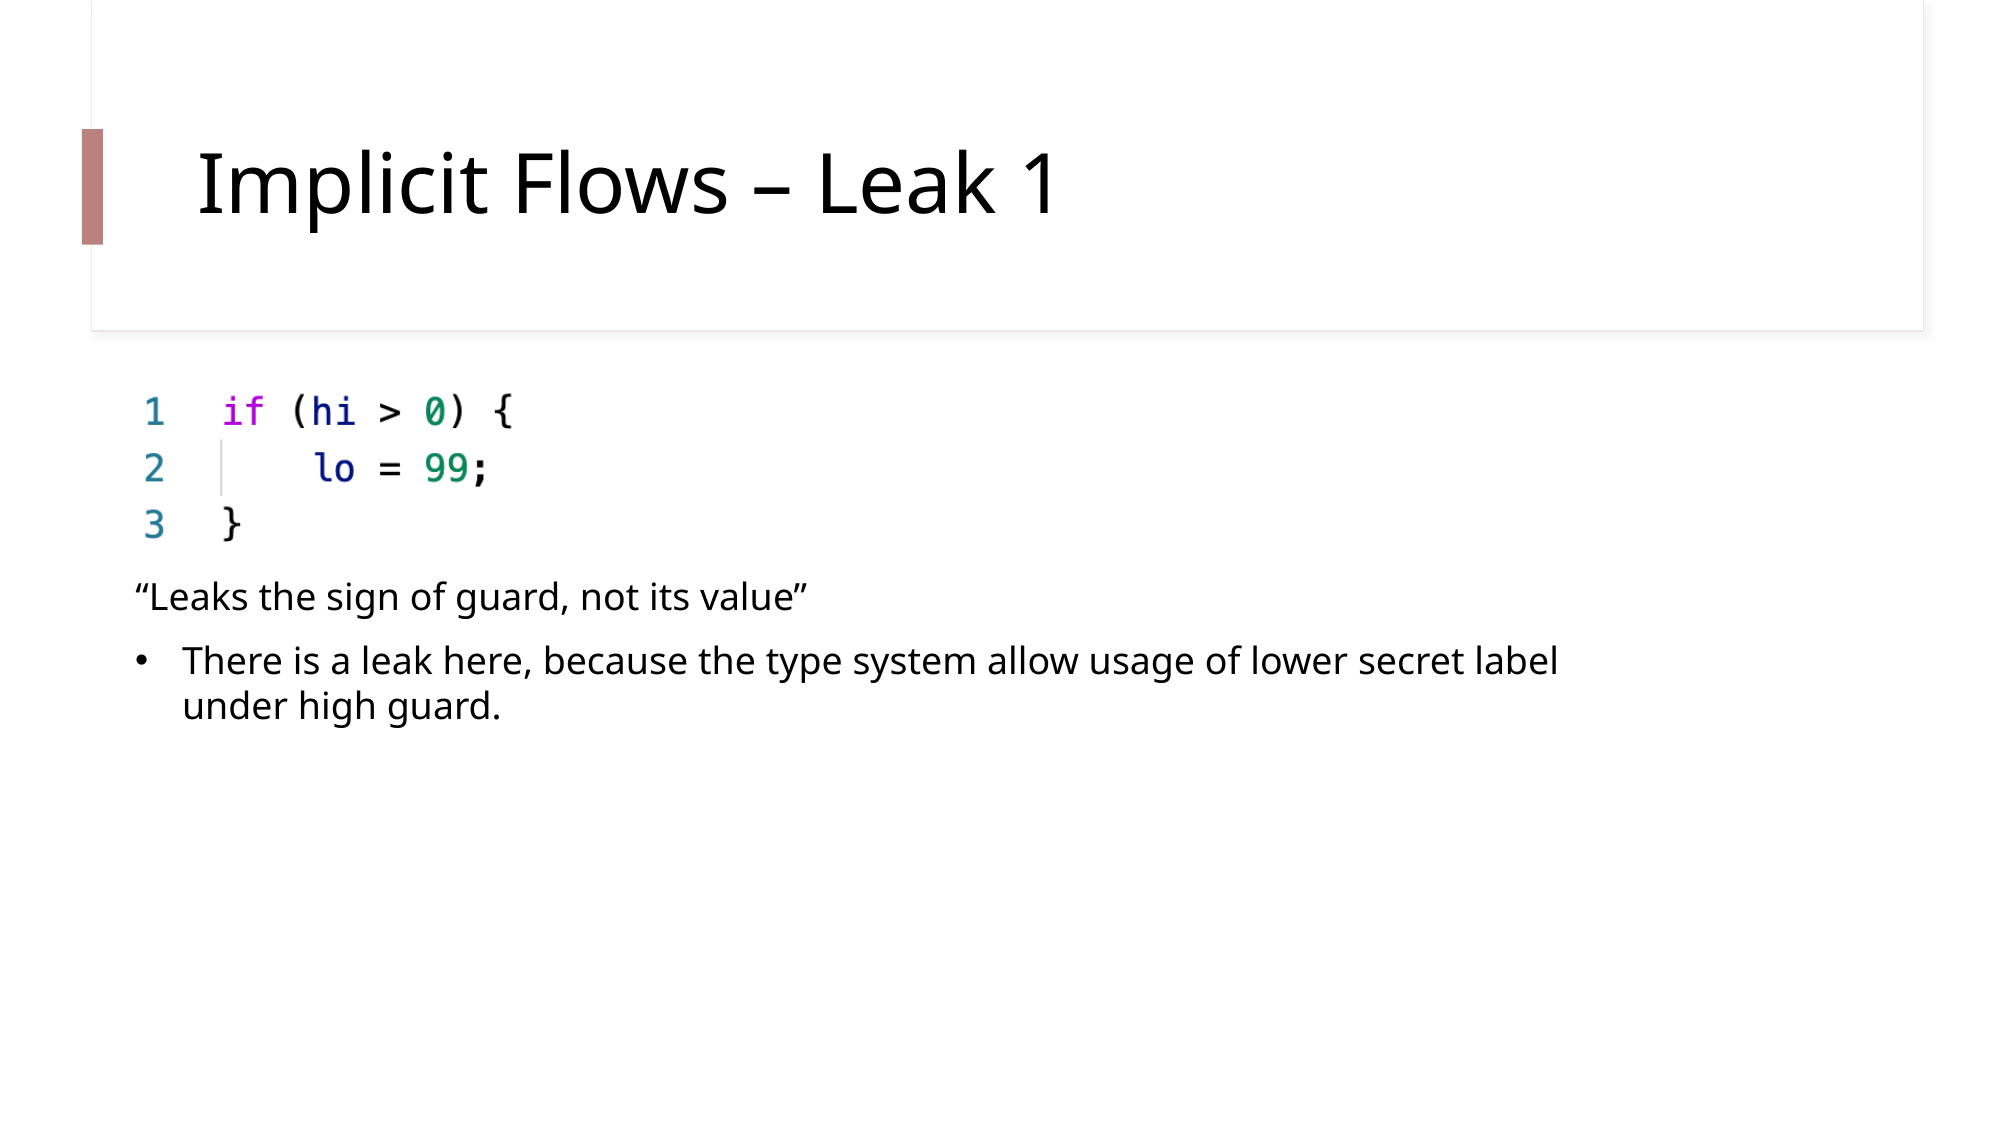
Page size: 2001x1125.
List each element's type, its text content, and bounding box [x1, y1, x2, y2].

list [120, 381, 590, 563]
title Implicit Flows – Leak 1 [183, 90, 1851, 284]
text_box There is a leak here, because the type system allow usage of lower secret label under high guard. [120, 629, 1623, 735]
text_box “Leaks the sign of guard, not its value” [120, 565, 928, 626]
